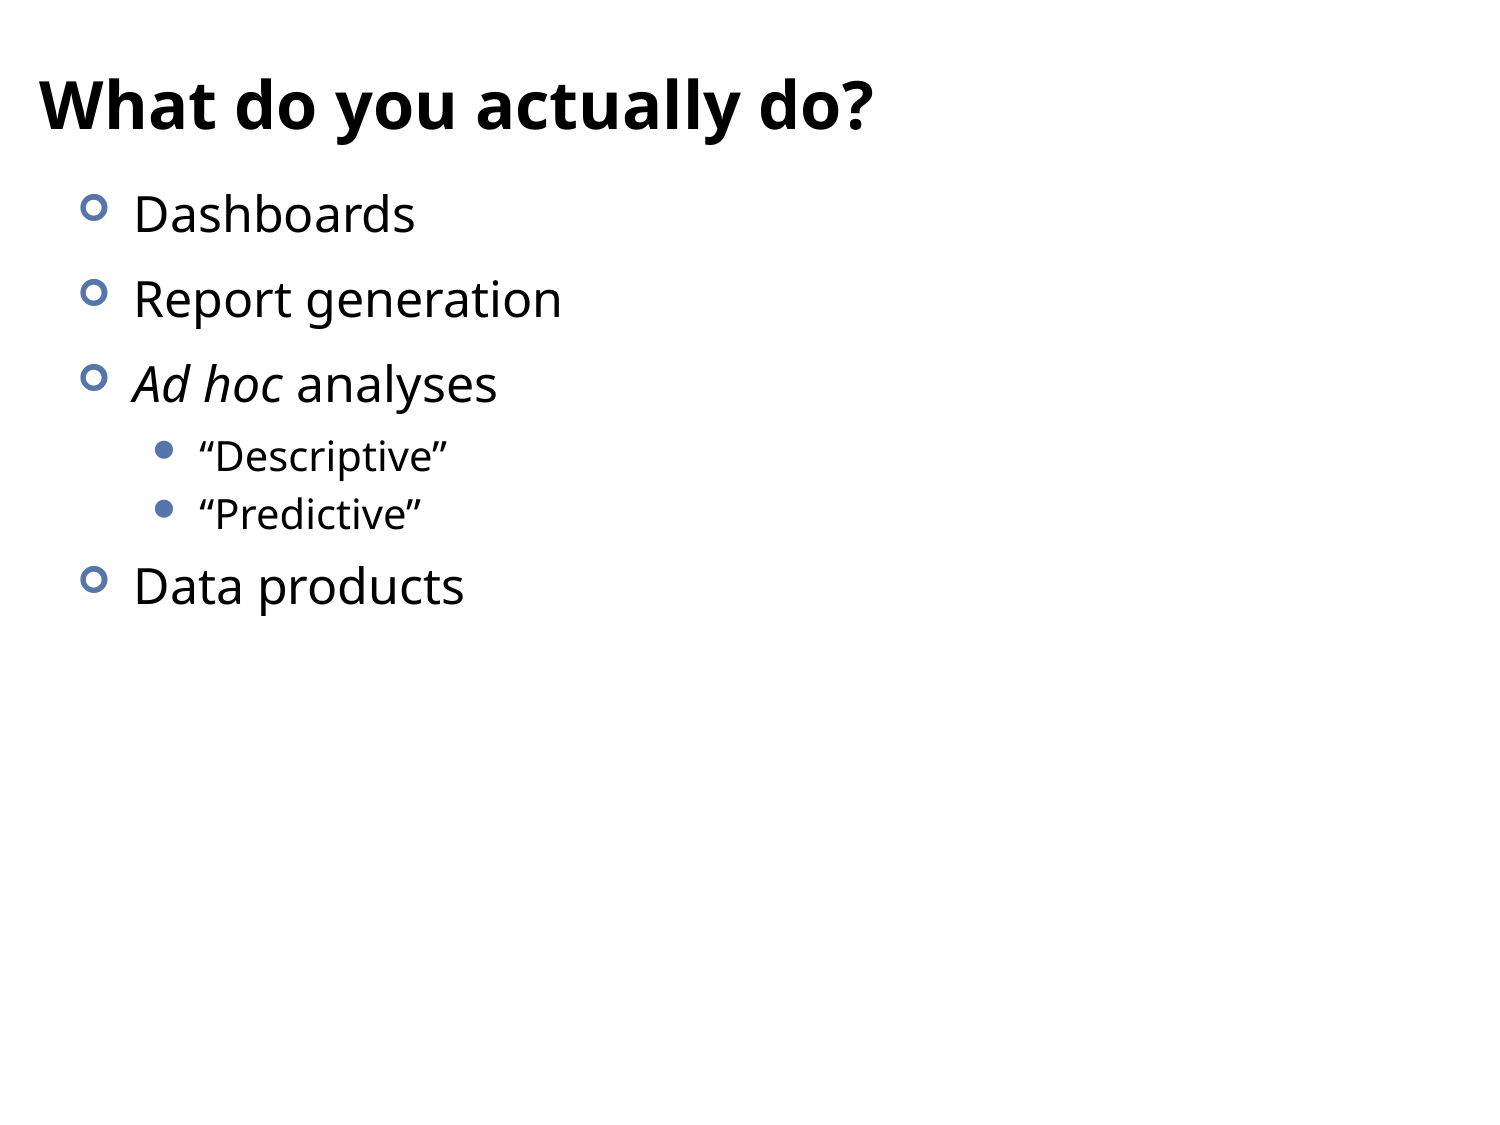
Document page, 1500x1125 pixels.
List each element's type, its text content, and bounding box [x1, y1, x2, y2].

title What do you actually do? [24, 18, 1451, 188]
list Dashboards Report generation Ad hoc analyses “Descriptive” “Predictive” Data products [62, 174, 1451, 1013]
